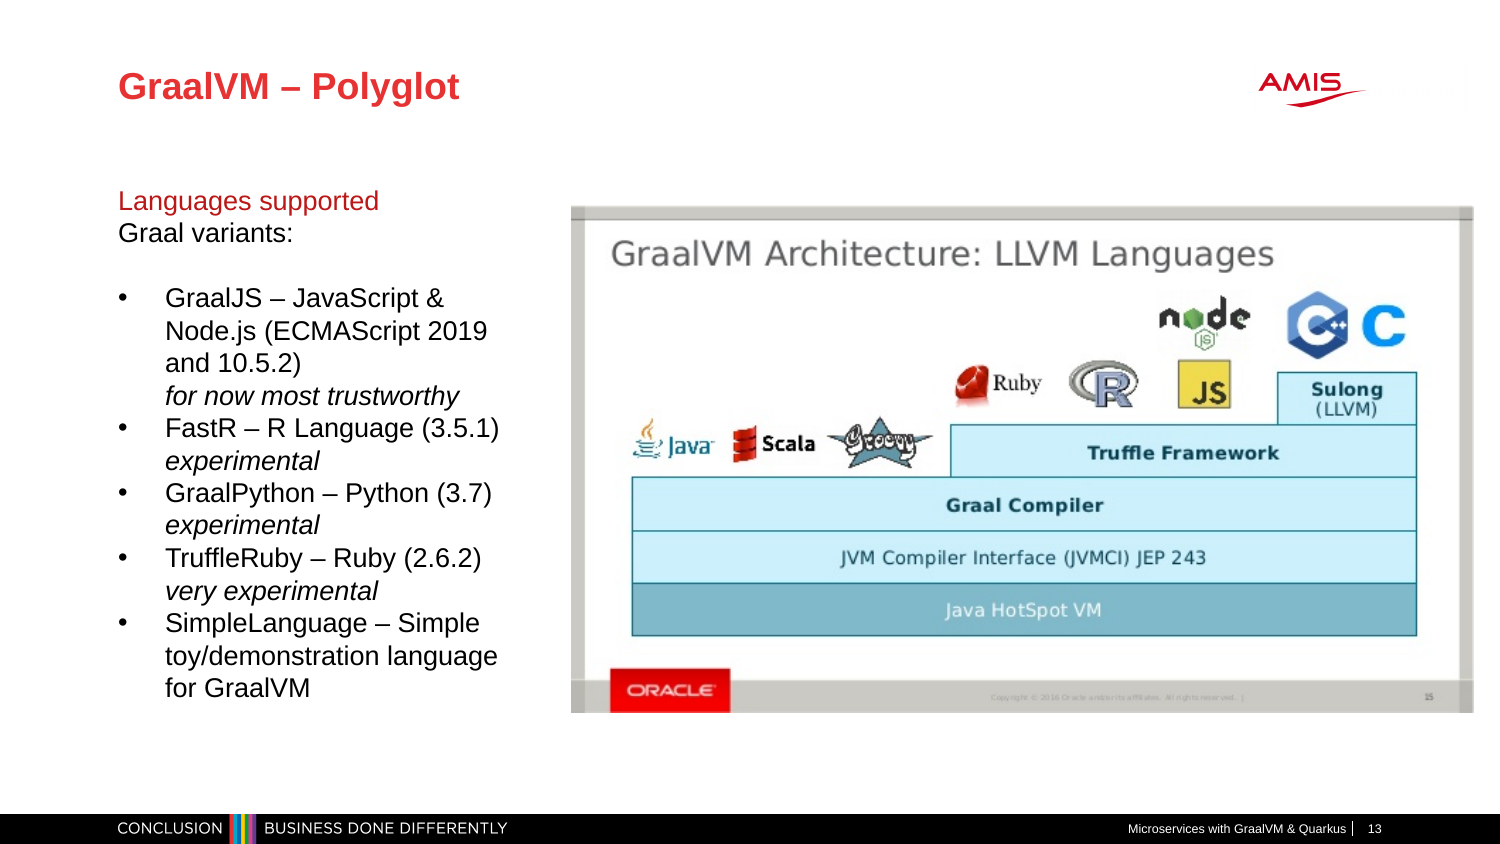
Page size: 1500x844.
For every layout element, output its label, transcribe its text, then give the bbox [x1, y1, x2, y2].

picture [571, 205, 1474, 713]
picture [1205, 58, 1467, 111]
picture [239, 814, 1500, 844]
slide_number 13 [1358, 820, 1382, 839]
title GraalVM – Polyglot [118, 47, 1205, 130]
footer Microservices with GraalVM & Quarkus [814, 820, 1347, 839]
text_box Languages supported Graal variants: GraalJS – JavaScript & Node.js (ECMAScript 2019 and 10.5.2) for now most trustworthy FastR – R Language (3.5.1) experimental GraalPython – Python (3.7) experimental TruffleRuby – Ruby (2.6.2) very experimental SimpleLanguage – Simple toy/demonstration language for GraalVM [118, 183, 506, 703]
picture [0, 814, 236, 844]
